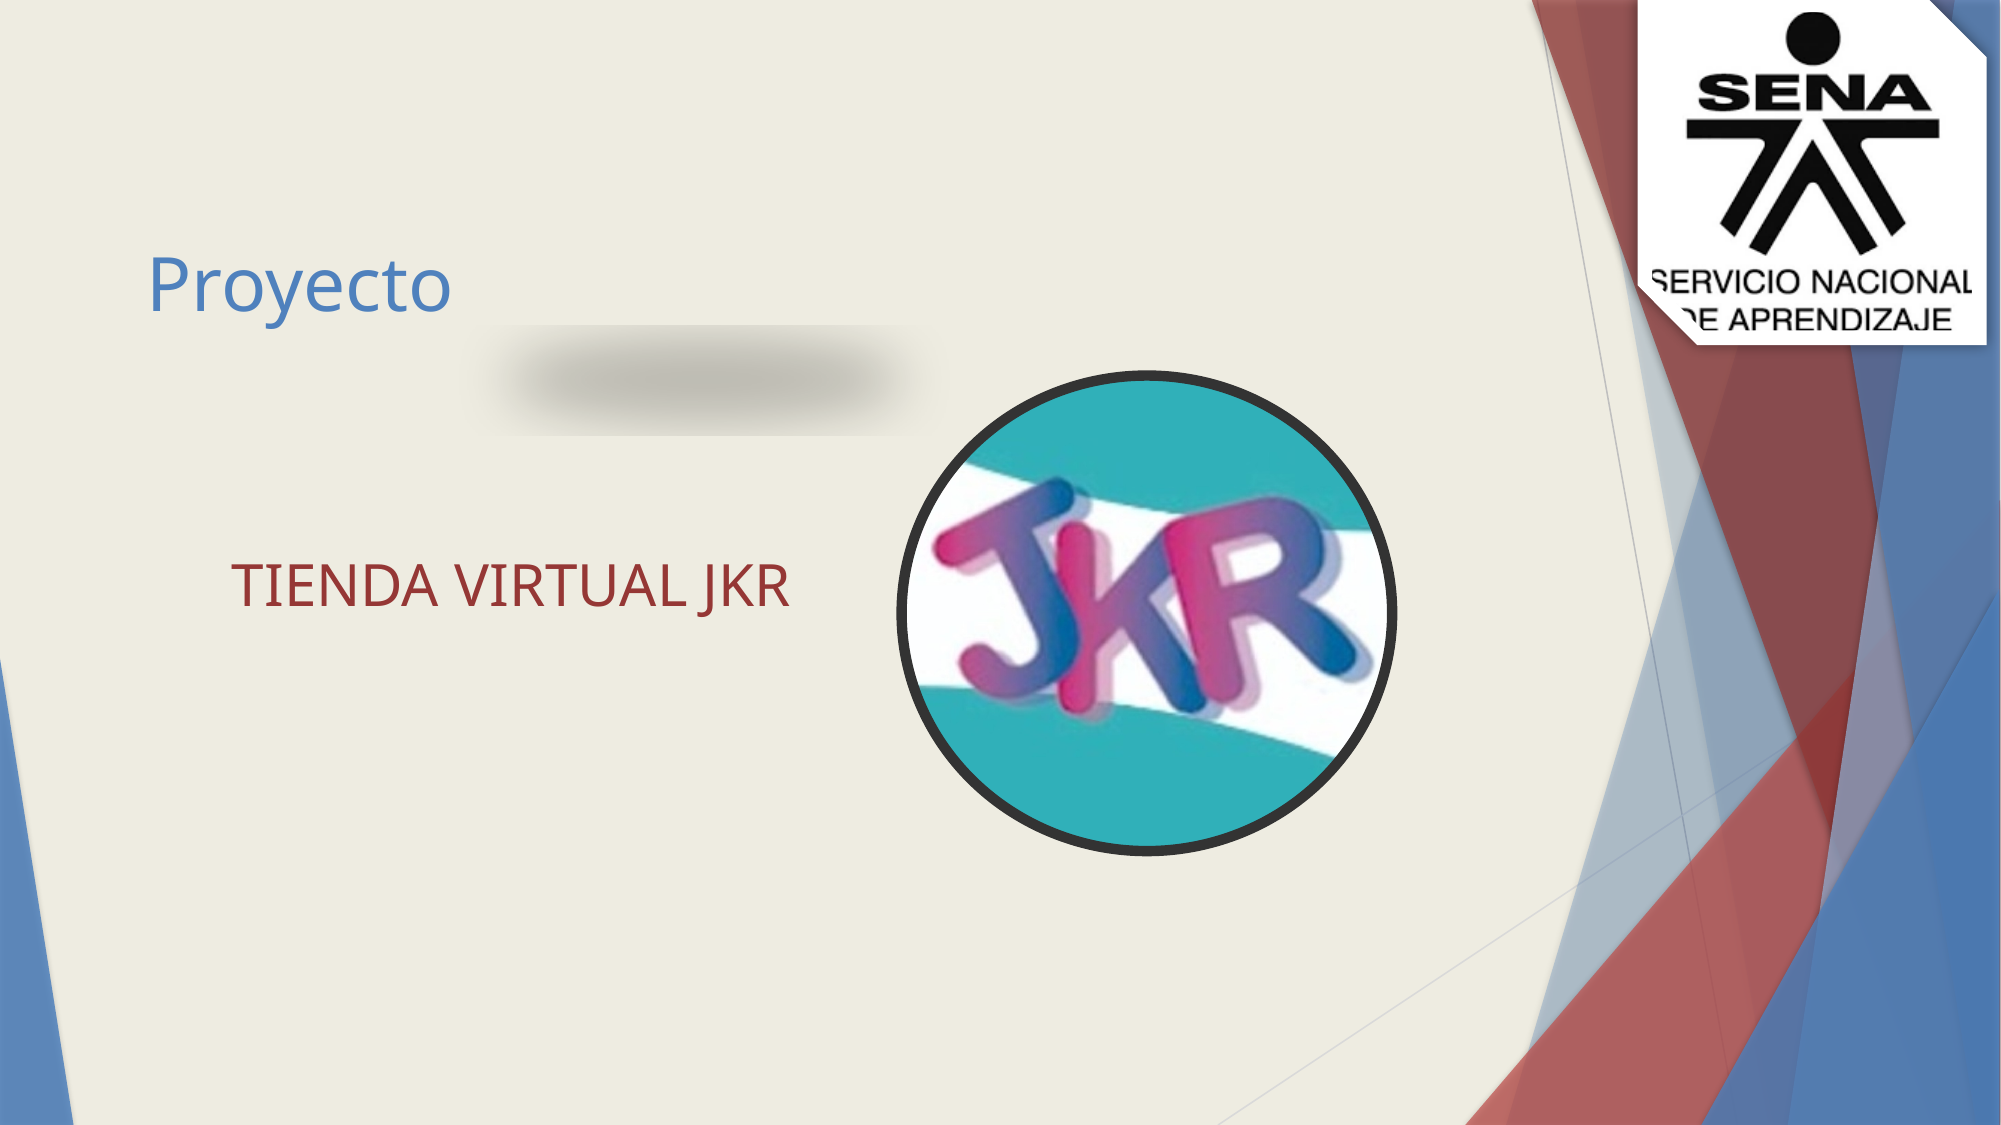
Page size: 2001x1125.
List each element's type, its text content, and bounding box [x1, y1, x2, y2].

picture [1644, 4, 1980, 339]
picture [901, 374, 1393, 852]
title Proyecto [131, 229, 937, 447]
list TIENDA VIRTUAL JKR [216, 540, 896, 646]
